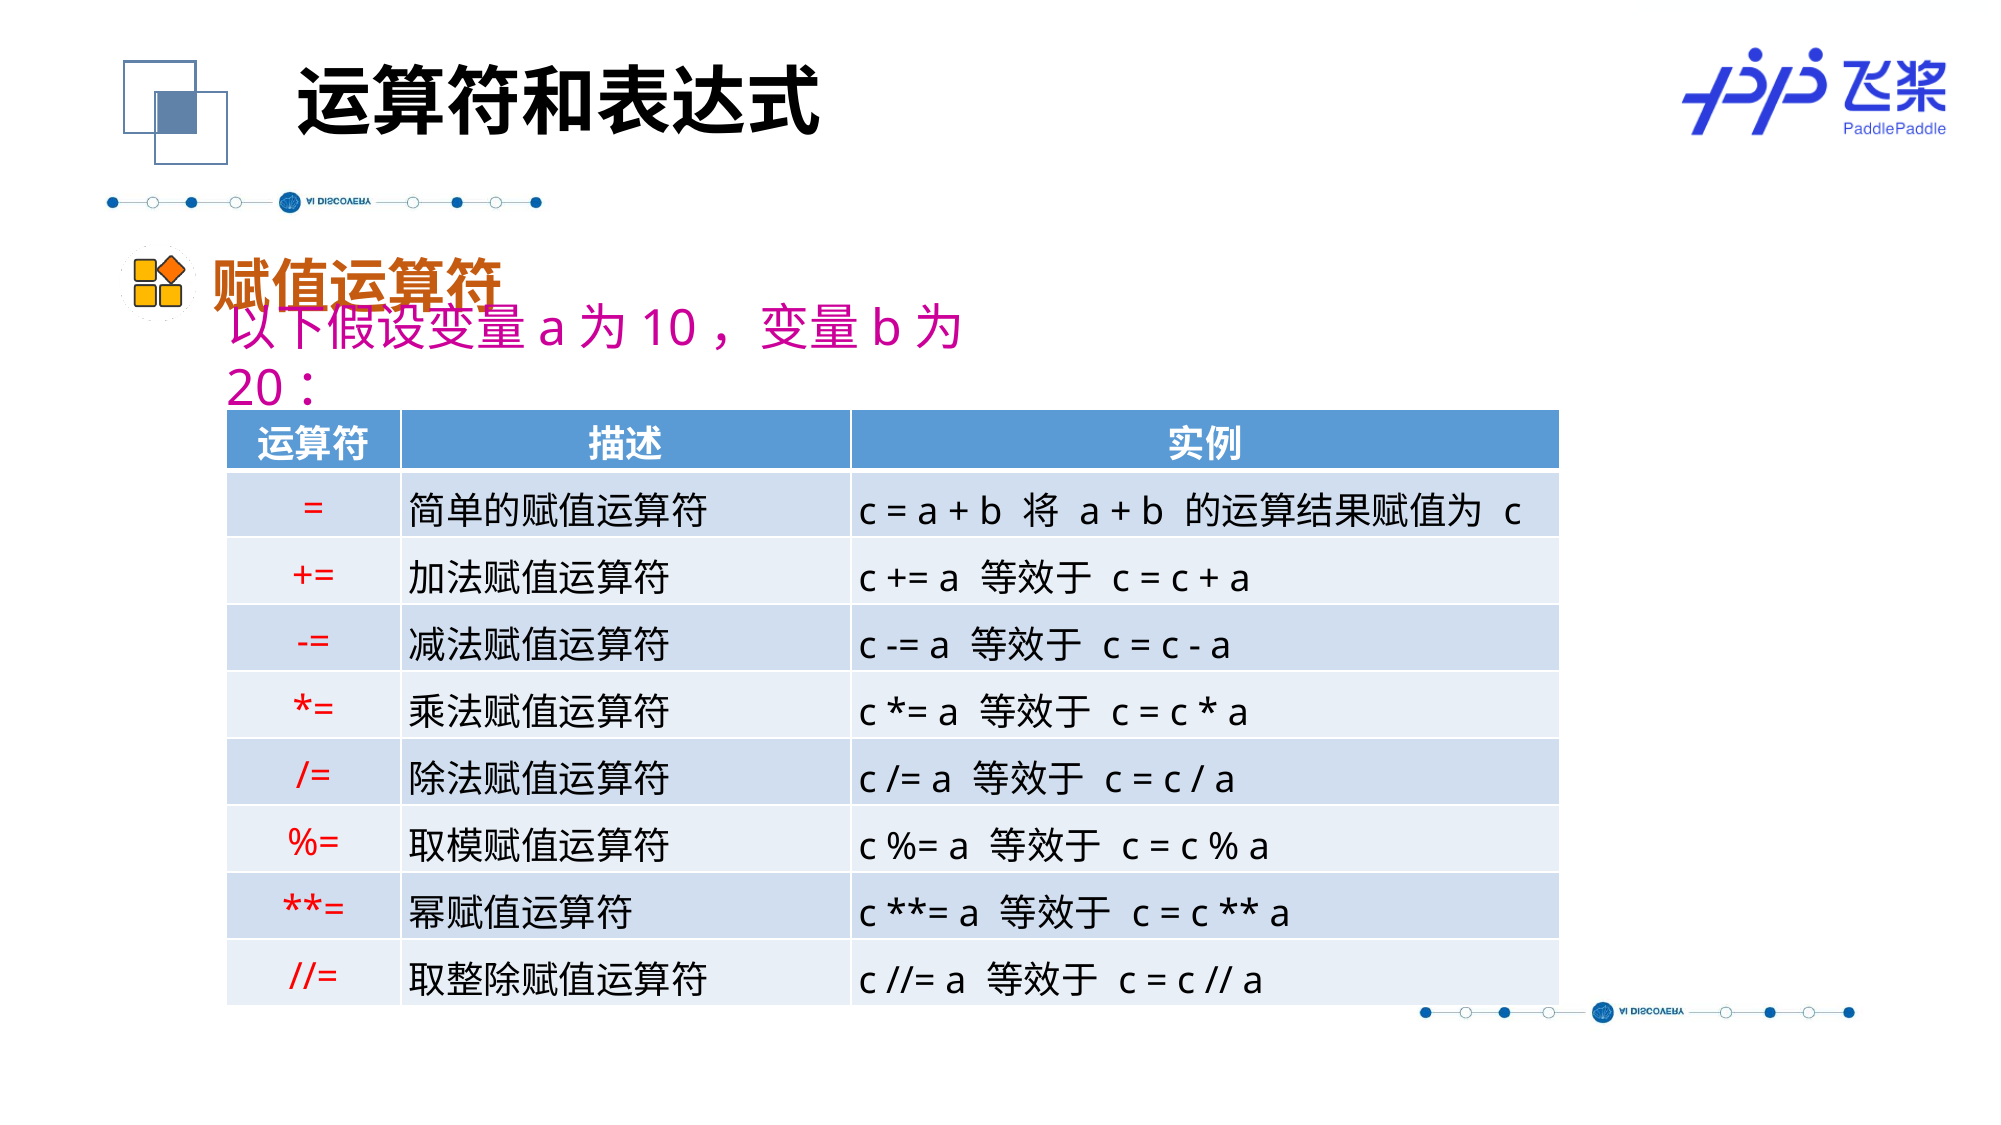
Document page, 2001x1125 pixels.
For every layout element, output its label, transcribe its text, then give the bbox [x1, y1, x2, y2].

text_box 运算符和表达式 [281, 45, 889, 151]
table_cell 取整除赋值运算符 [402, 940, 850, 1005]
table_cell 加法赋值运算符 [402, 538, 850, 603]
table_cell c **= a 等效于 c = c ** a [852, 873, 1559, 938]
picture [95, 180, 550, 229]
table_cell c //= a 等效于 c = c // a [852, 940, 1559, 1005]
table_cell *= [227, 672, 400, 737]
table_cell c %= a 等效于 c = c % a [852, 806, 1559, 871]
picture [119, 244, 196, 321]
table_cell 幂赋值运算符 [402, 873, 850, 938]
table_cell -= [227, 605, 400, 670]
table_cell 乘法赋值运算符 [402, 672, 850, 737]
table_cell 取模赋值运算符 [402, 806, 850, 871]
text_box 赋值运算符 [198, 224, 1075, 327]
table_cell c -= a 等效于 c = c - a [852, 605, 1559, 670]
text_box 以下假设变量a为10，变量b为20： [226, 295, 1078, 409]
table_cell 减法赋值运算符 [402, 605, 850, 670]
picture [1635, 0, 1988, 173]
picture [1408, 990, 1863, 1039]
table_cell = [227, 473, 400, 536]
table_cell c /= a 等效于 c = c / a [852, 739, 1559, 804]
table_header 实例 [852, 410, 1559, 468]
table_cell c = a + b 将 a + b 的运算结果赋值为 c [852, 473, 1559, 536]
table_cell **= [227, 873, 400, 938]
table_header 运算符 [227, 410, 400, 468]
table_cell //= [227, 940, 400, 1005]
table_header 描述 [402, 410, 850, 468]
table_cell %= [227, 806, 400, 871]
table_cell c += a 等效于 c = c + a [852, 538, 1559, 603]
table_cell c *= a 等效于 c = c * a [852, 672, 1559, 737]
table_cell /= [227, 739, 400, 804]
table_cell 除法赋值运算符 [402, 739, 850, 804]
table_cell 简单的赋值运算符 [402, 473, 850, 536]
table_cell += [227, 538, 400, 603]
